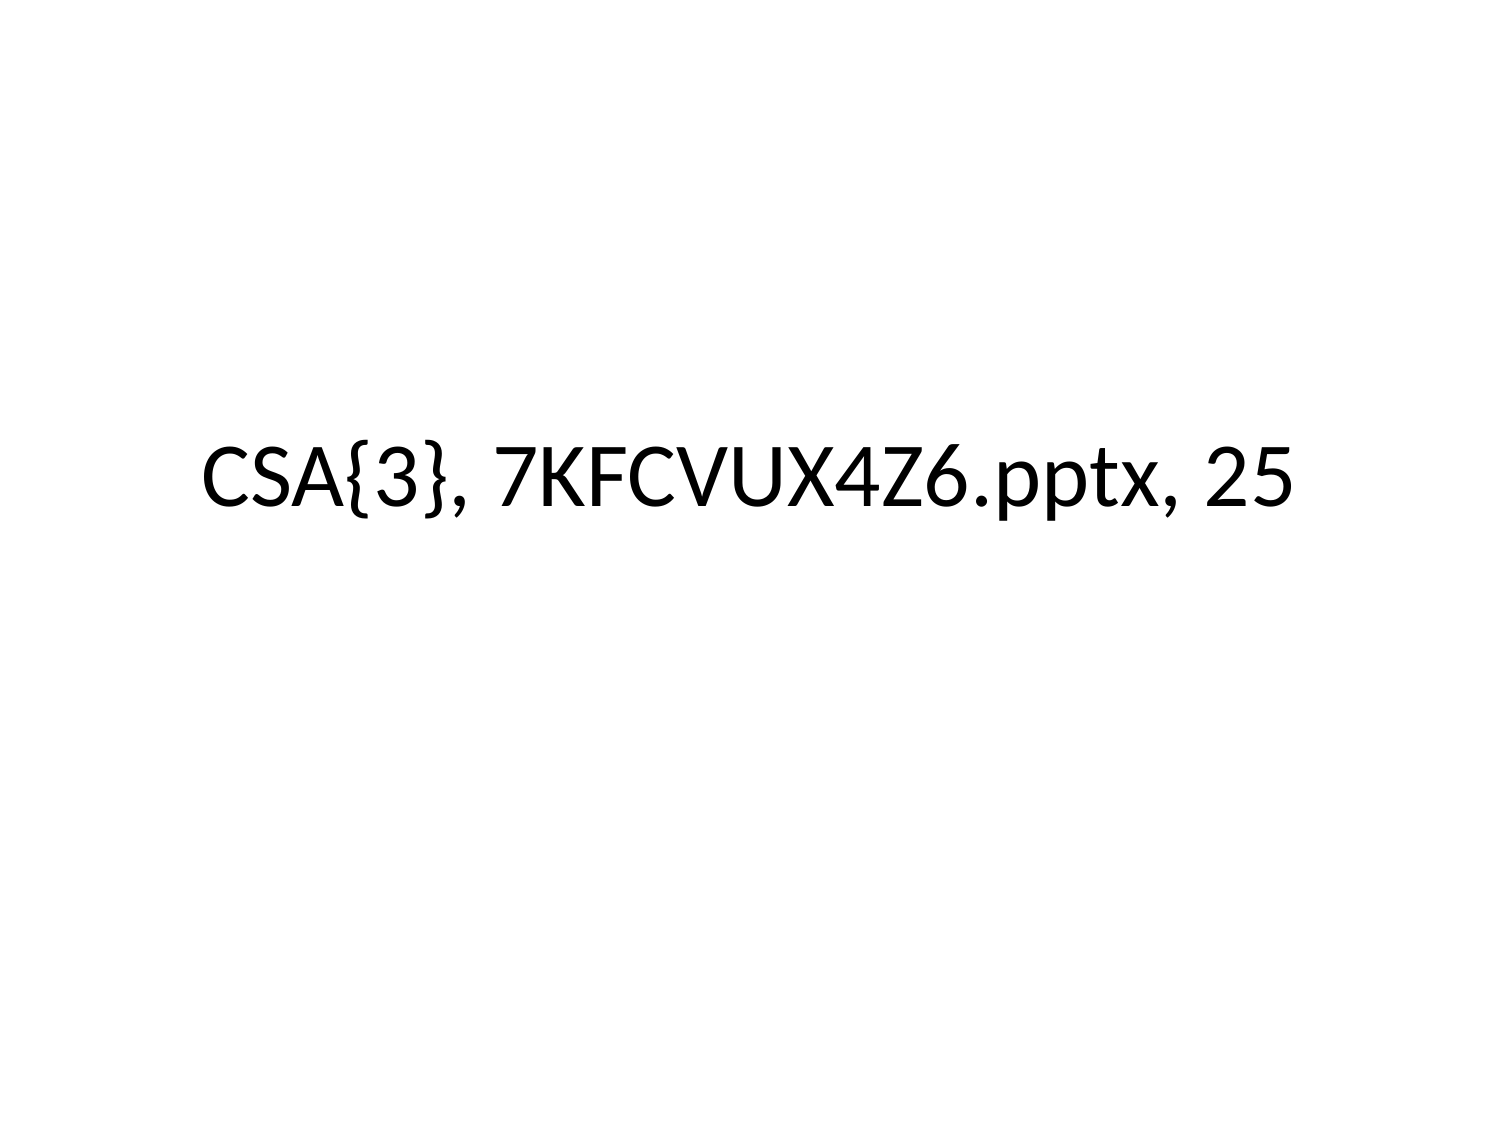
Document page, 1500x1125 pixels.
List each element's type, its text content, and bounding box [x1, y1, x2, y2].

title CSA{3}, 7KFCVUX4Z6.pptx, 25 [112, 349, 1388, 591]
